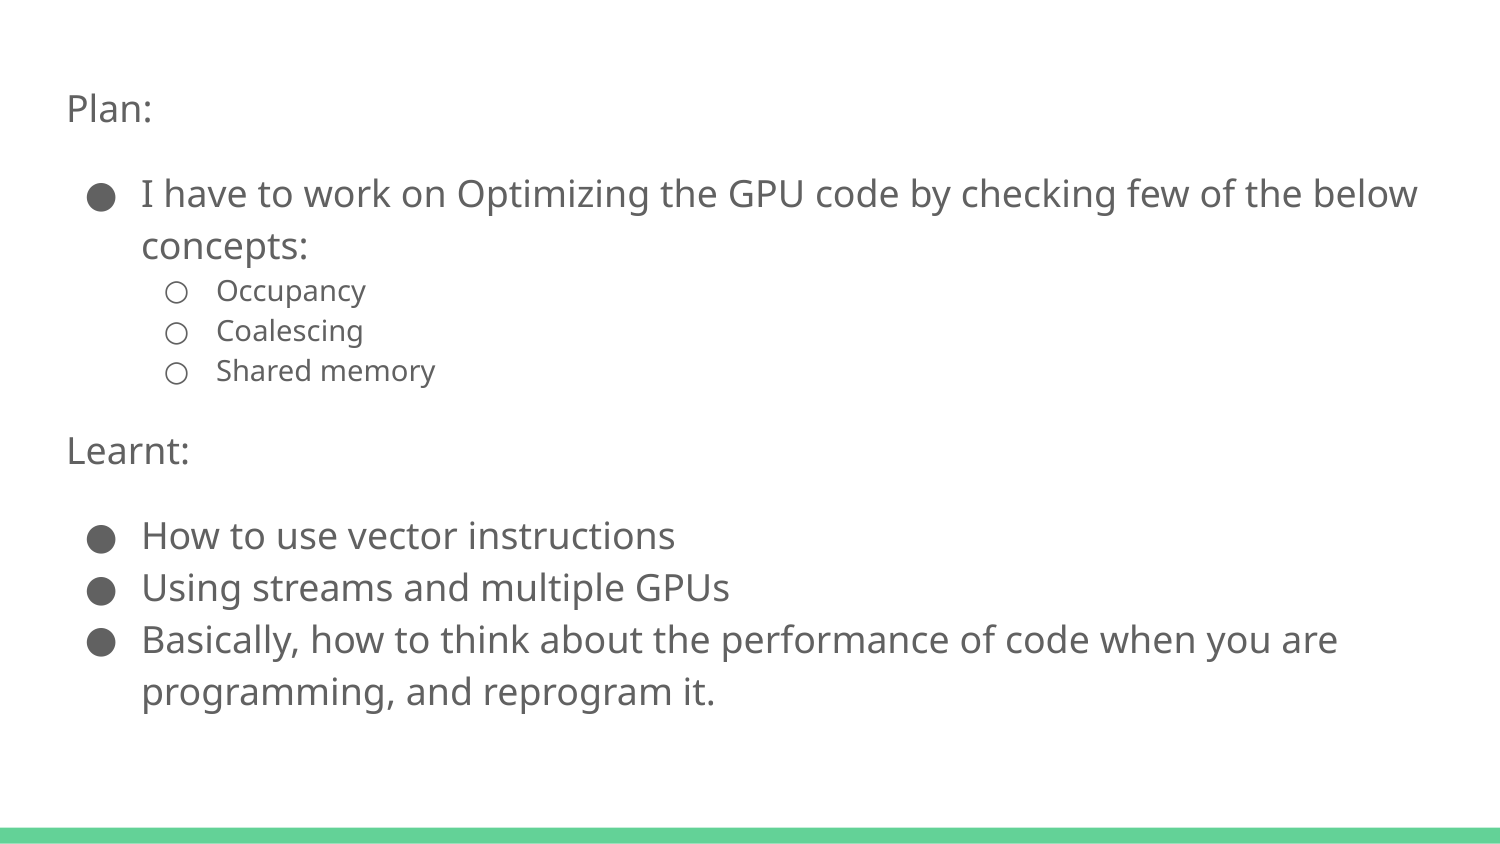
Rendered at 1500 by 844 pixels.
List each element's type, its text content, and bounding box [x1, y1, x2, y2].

list Plan: I have to work on Optimizing the GPU code by checking few of the below concepts: Occupancy Coalescing Shared memory Learnt: How to use vector instructions Using streams and multiple GPUs Basically, how to think about the performance of code when you are programming, and reprogram it. [51, 63, 1449, 810]
